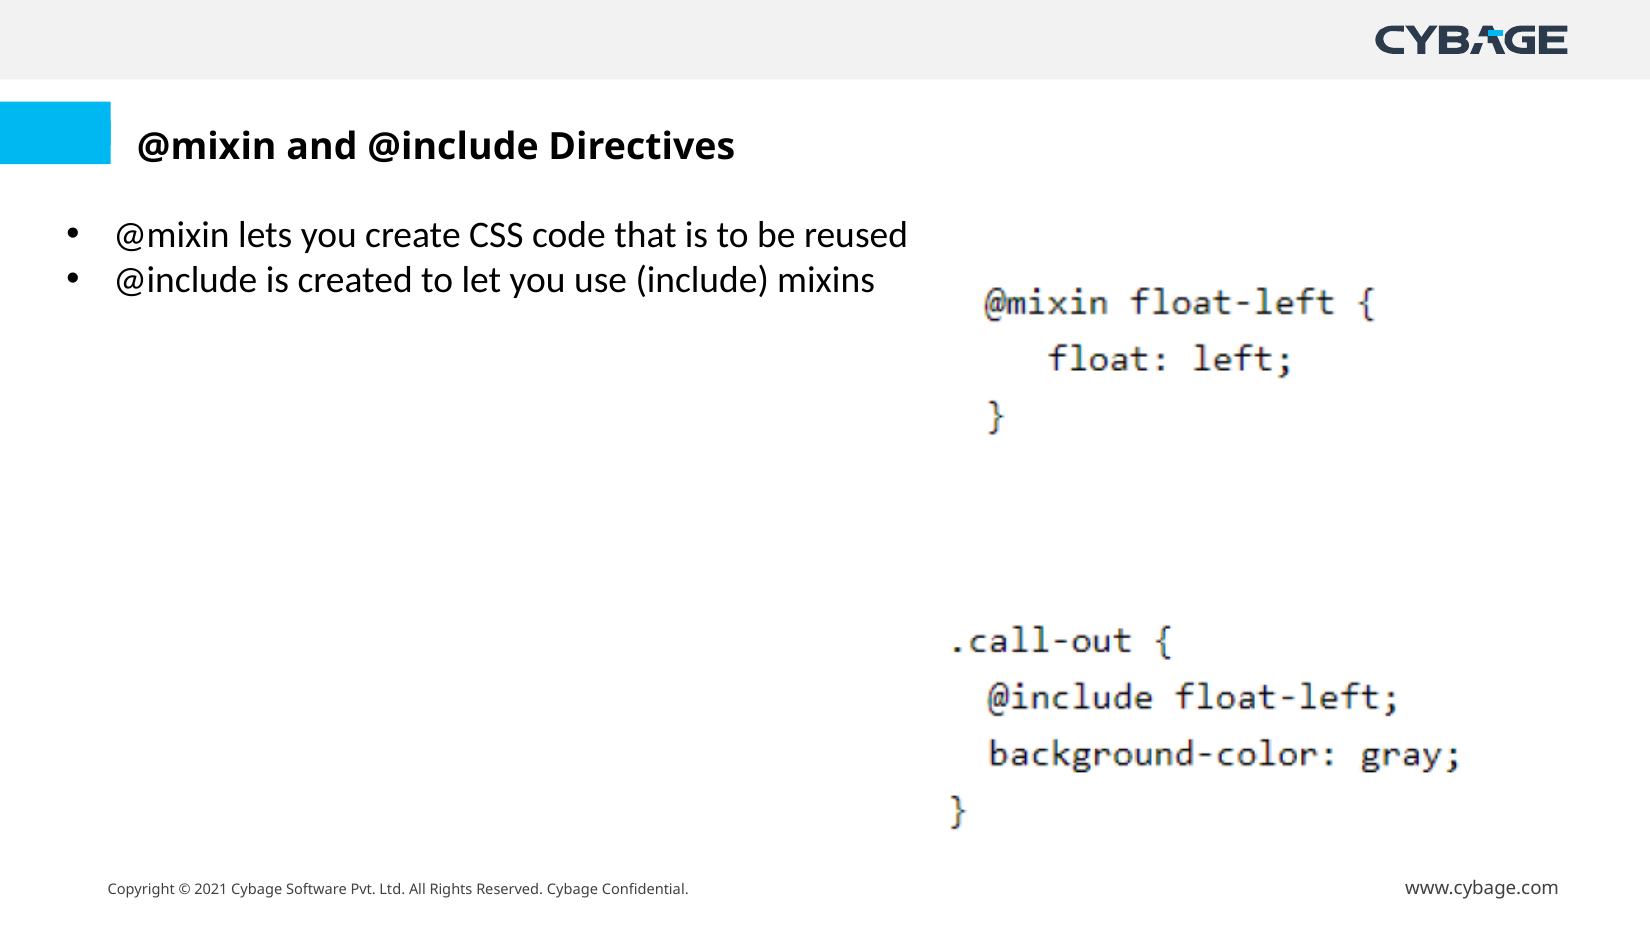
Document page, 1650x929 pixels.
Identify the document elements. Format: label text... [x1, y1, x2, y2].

text_box @mixin lets you create CSS code that is to be reused @include is created to let you use (include) mixins [49, 201, 1538, 790]
text_box [0, 118, 110, 166]
picture [949, 265, 1483, 858]
text_box @mixin and @include Directives [110, 114, 775, 190]
